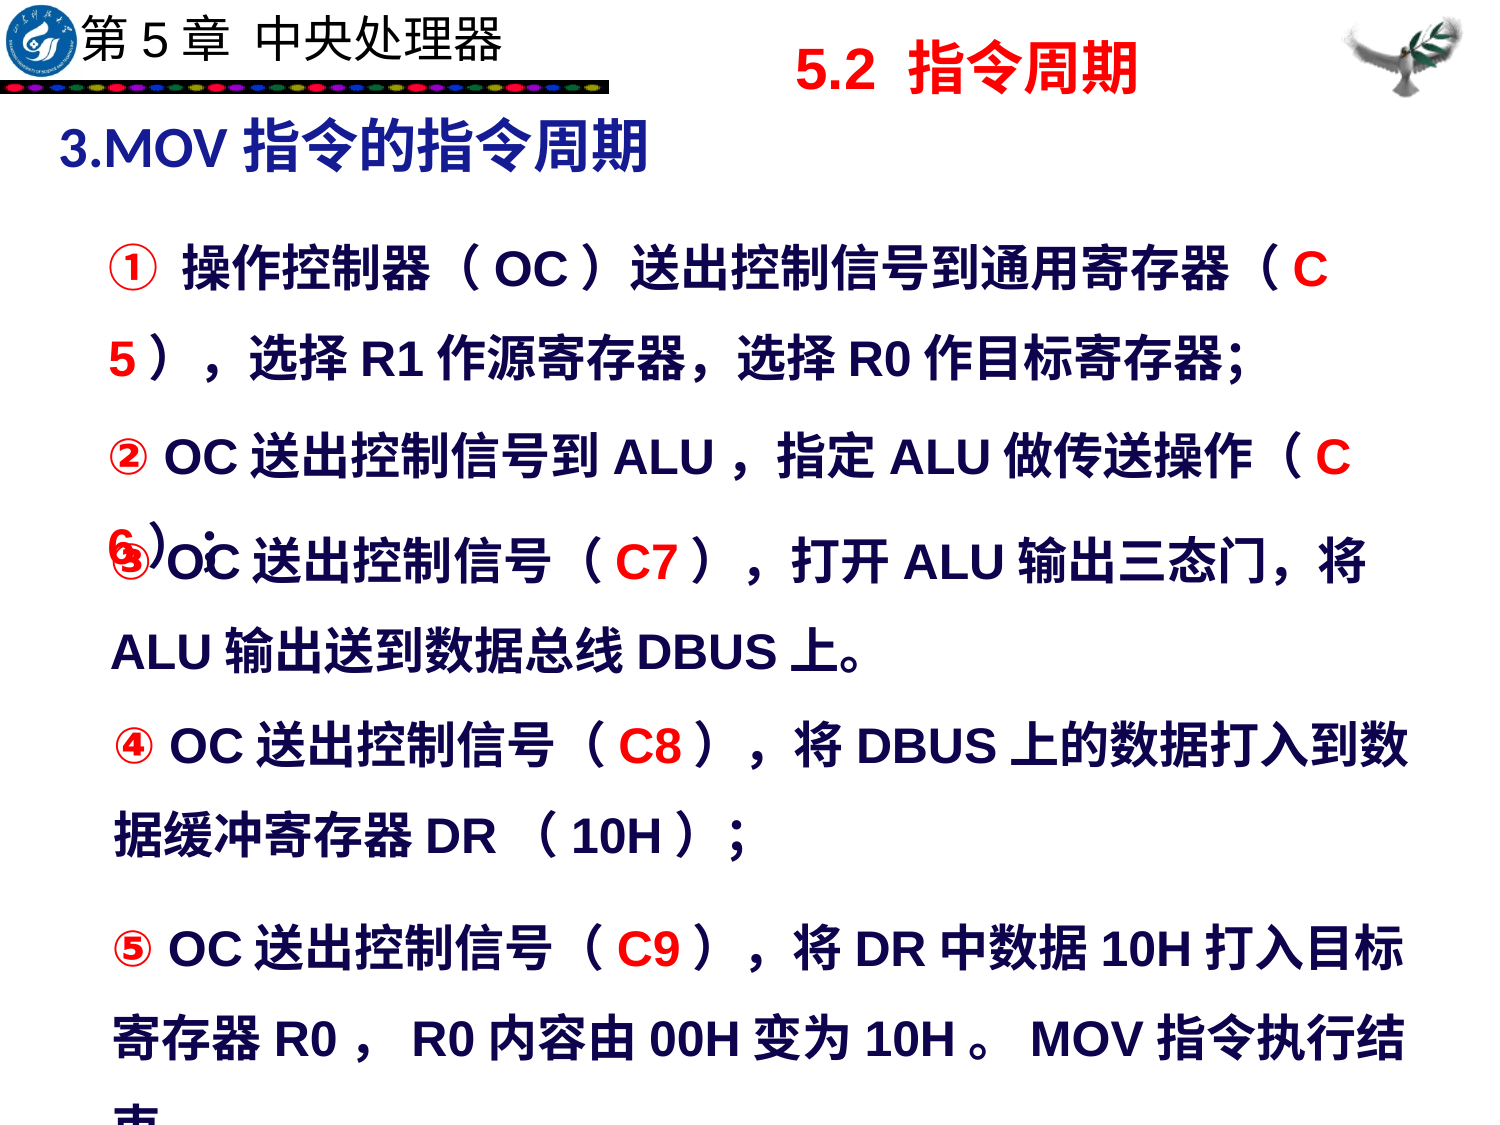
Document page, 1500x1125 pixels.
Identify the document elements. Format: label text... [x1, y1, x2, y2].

text_box ① 操作控制器（OC）送出控制信号到通用寄存器（C5），选择R1作源寄存器，选择R0作目标寄存器； [93, 199, 1442, 387]
picture [0, 0, 609, 94]
text_box 5.2 指令周期 [780, 23, 1155, 109]
text_box ④ OC送出控制信号（C8），将DBUS上的数据打入到数据缓冲寄存器DR（10H）； [98, 675, 1465, 871]
text_box ② OC送出控制信号到ALU，指定ALU做传送操作（C6）； [92, 387, 1465, 582]
picture [1312, 0, 1500, 134]
text_box ③ OC送出控制信号（C7），打开ALU输出三态门，将ALU输出送到数据总线DBUS上。 [94, 492, 1431, 687]
text_box ⑤ OC送出控制信号（C9），将DR中数据10H打入目标寄存器R0，R0内容由00H变为10H。MOV指令执行结束。 [96, 878, 1465, 1125]
text_box 3.MOV指令的指令周期 [44, 101, 665, 187]
